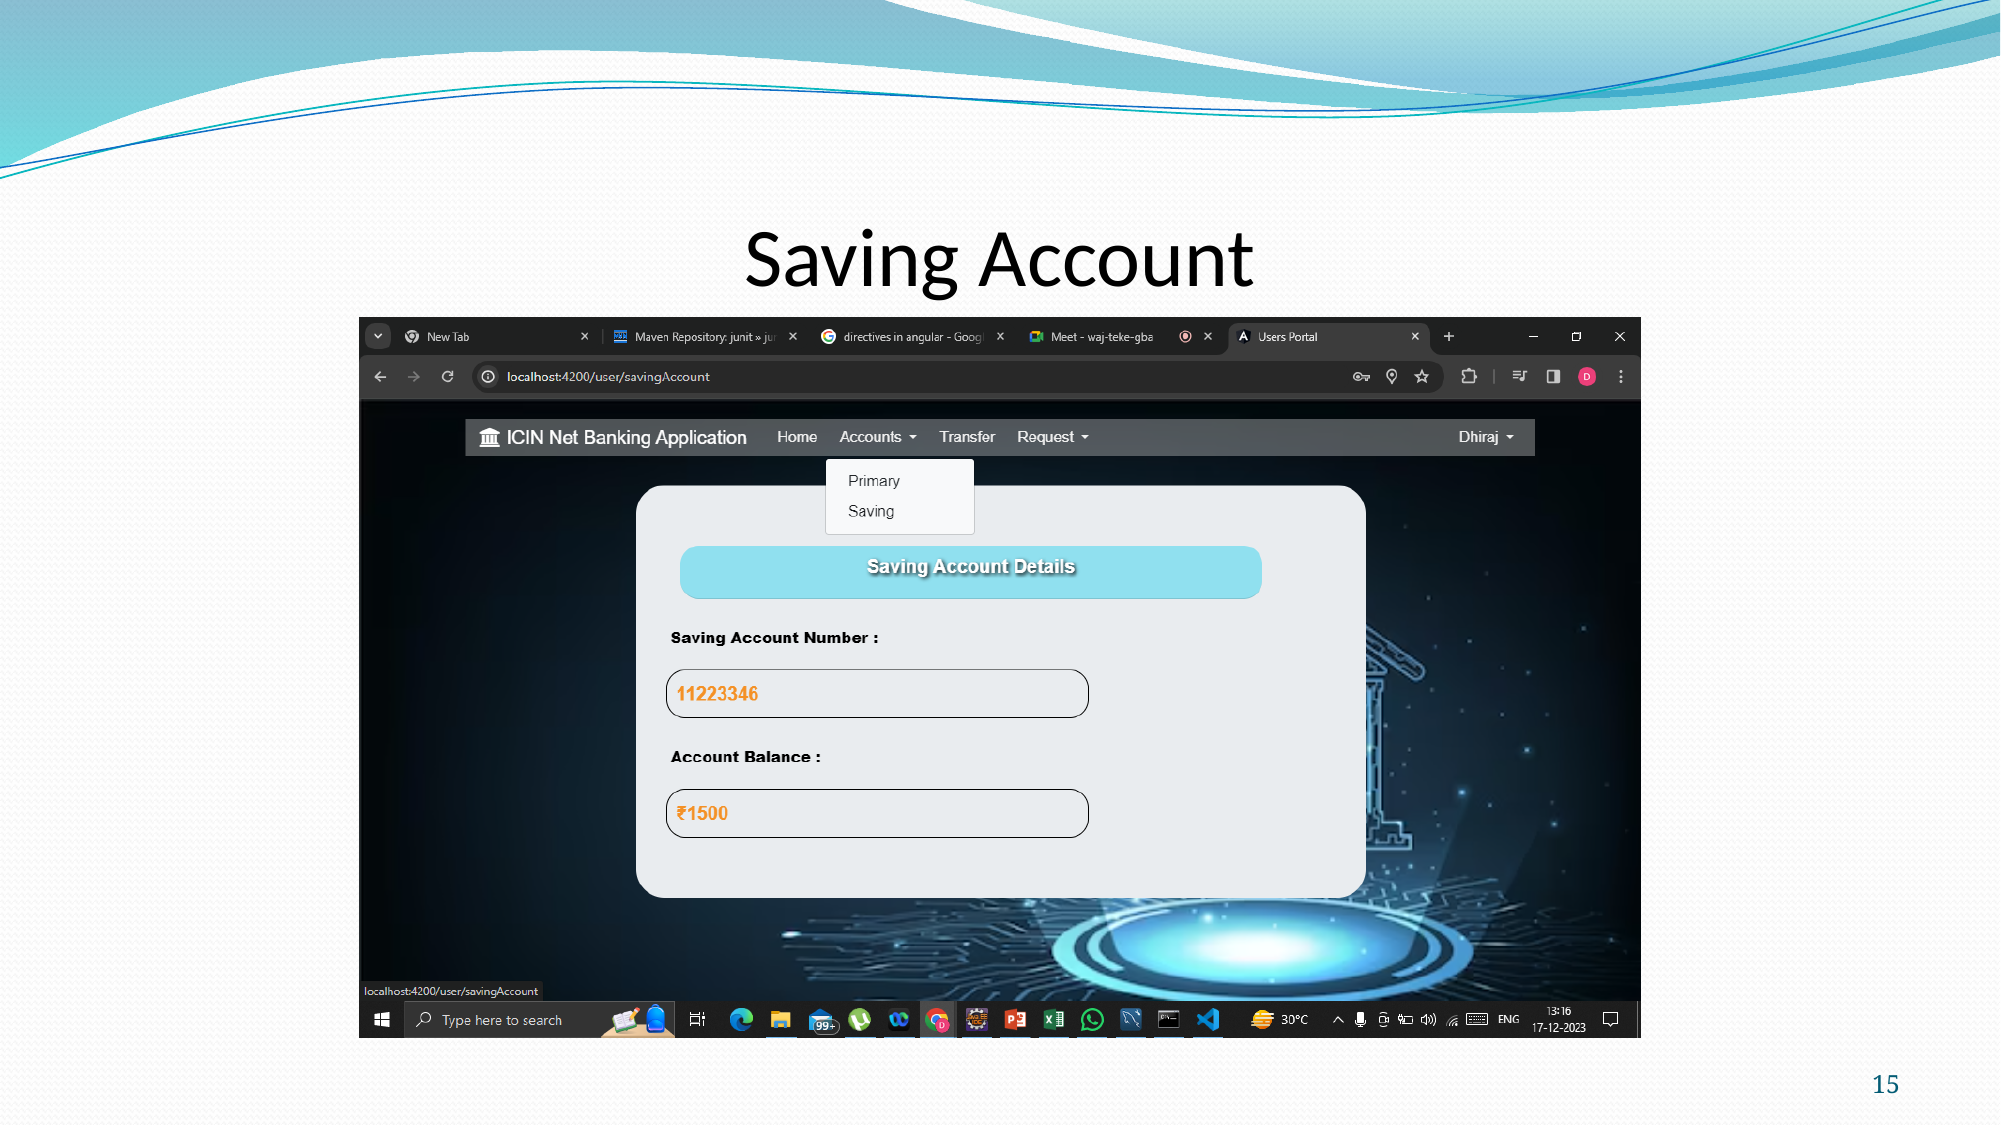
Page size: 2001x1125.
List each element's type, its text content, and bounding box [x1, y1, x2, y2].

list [359, 317, 1641, 1038]
slide_number 15 [1733, 1042, 1900, 1103]
title Saving Account [99, 115, 1900, 303]
